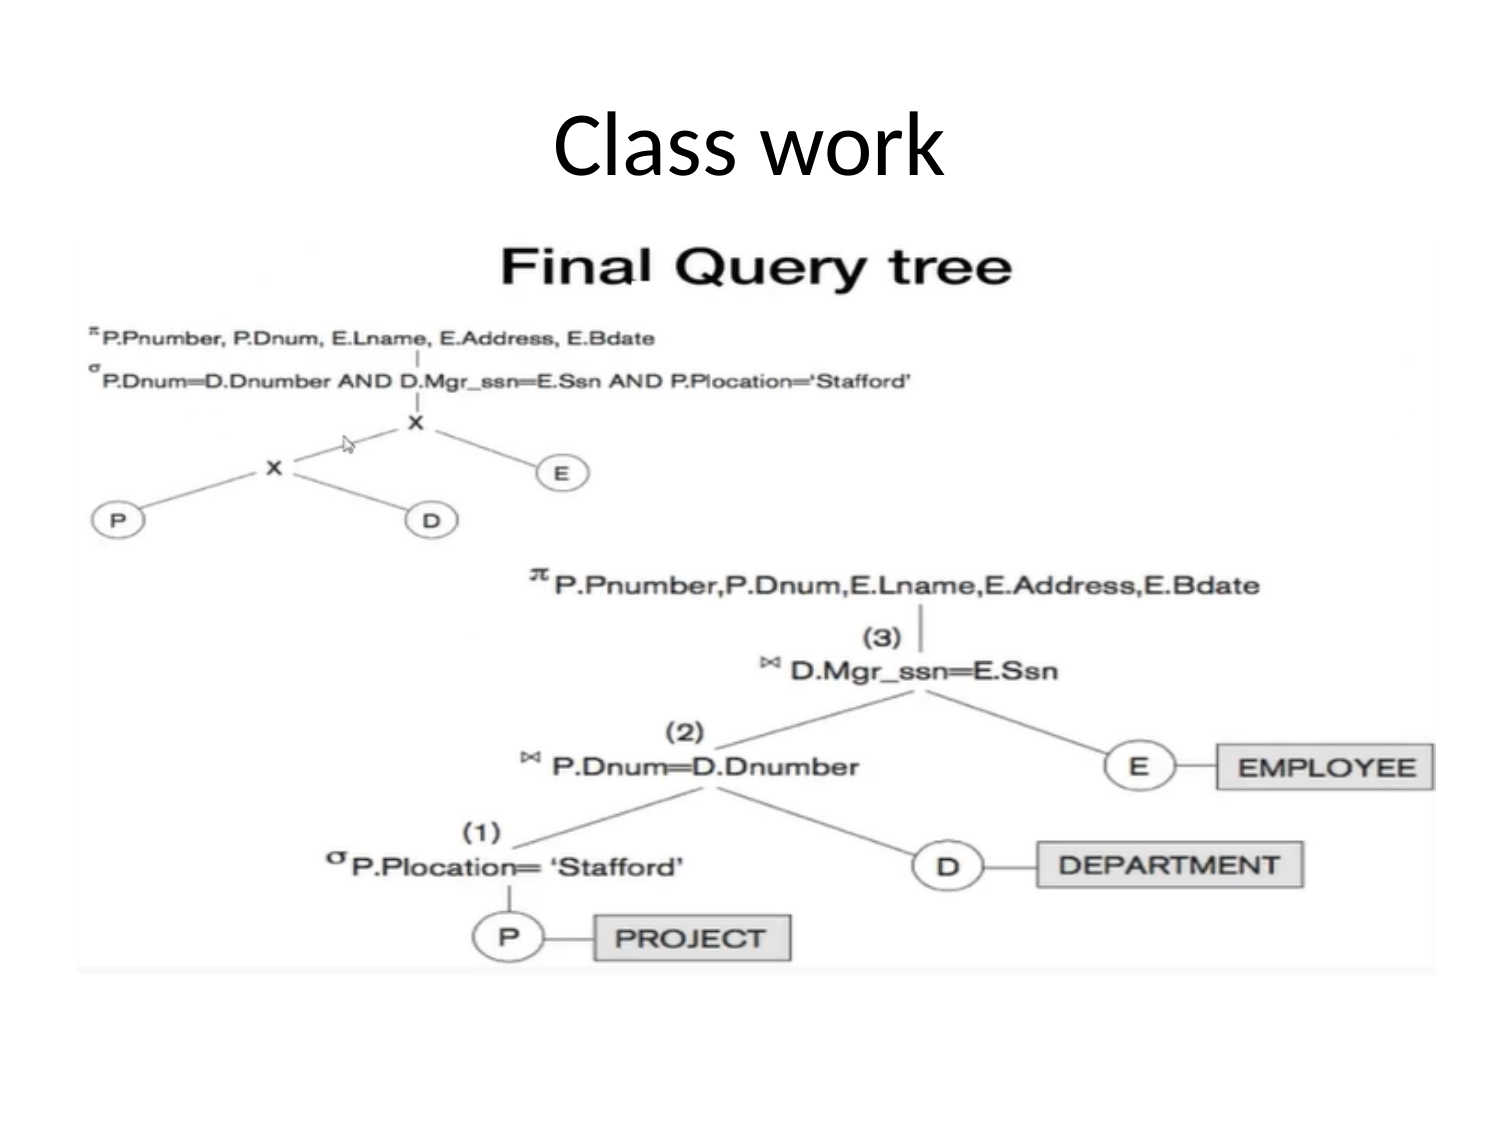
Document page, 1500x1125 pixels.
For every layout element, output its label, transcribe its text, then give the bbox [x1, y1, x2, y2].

title Class work [75, 45, 1425, 231]
picture [76, 231, 1436, 977]
